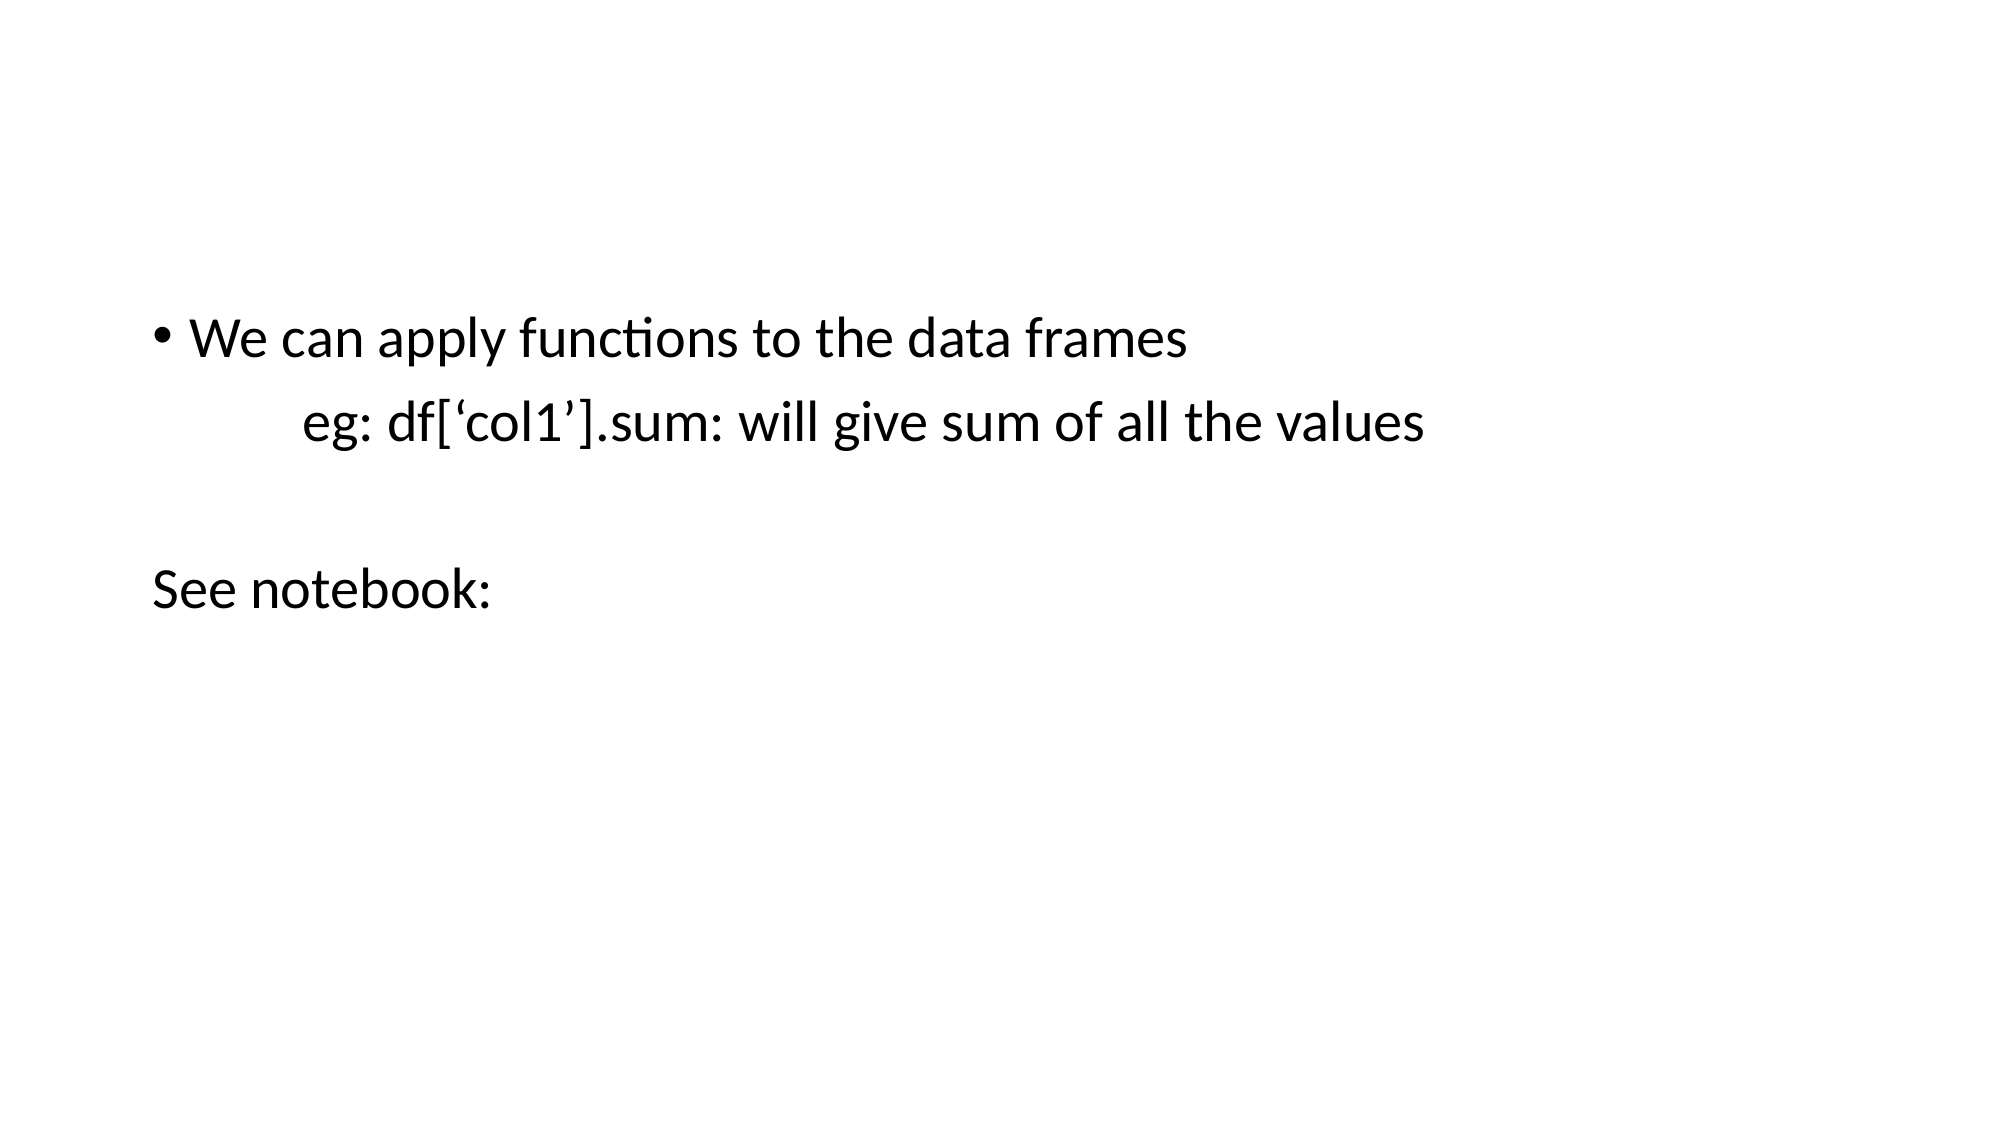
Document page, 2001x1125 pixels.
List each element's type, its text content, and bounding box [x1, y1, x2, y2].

list We can apply functions to the data frames eg: df[‘col1’].sum: will give sum of all the values See notebook: [137, 299, 1863, 1014]
